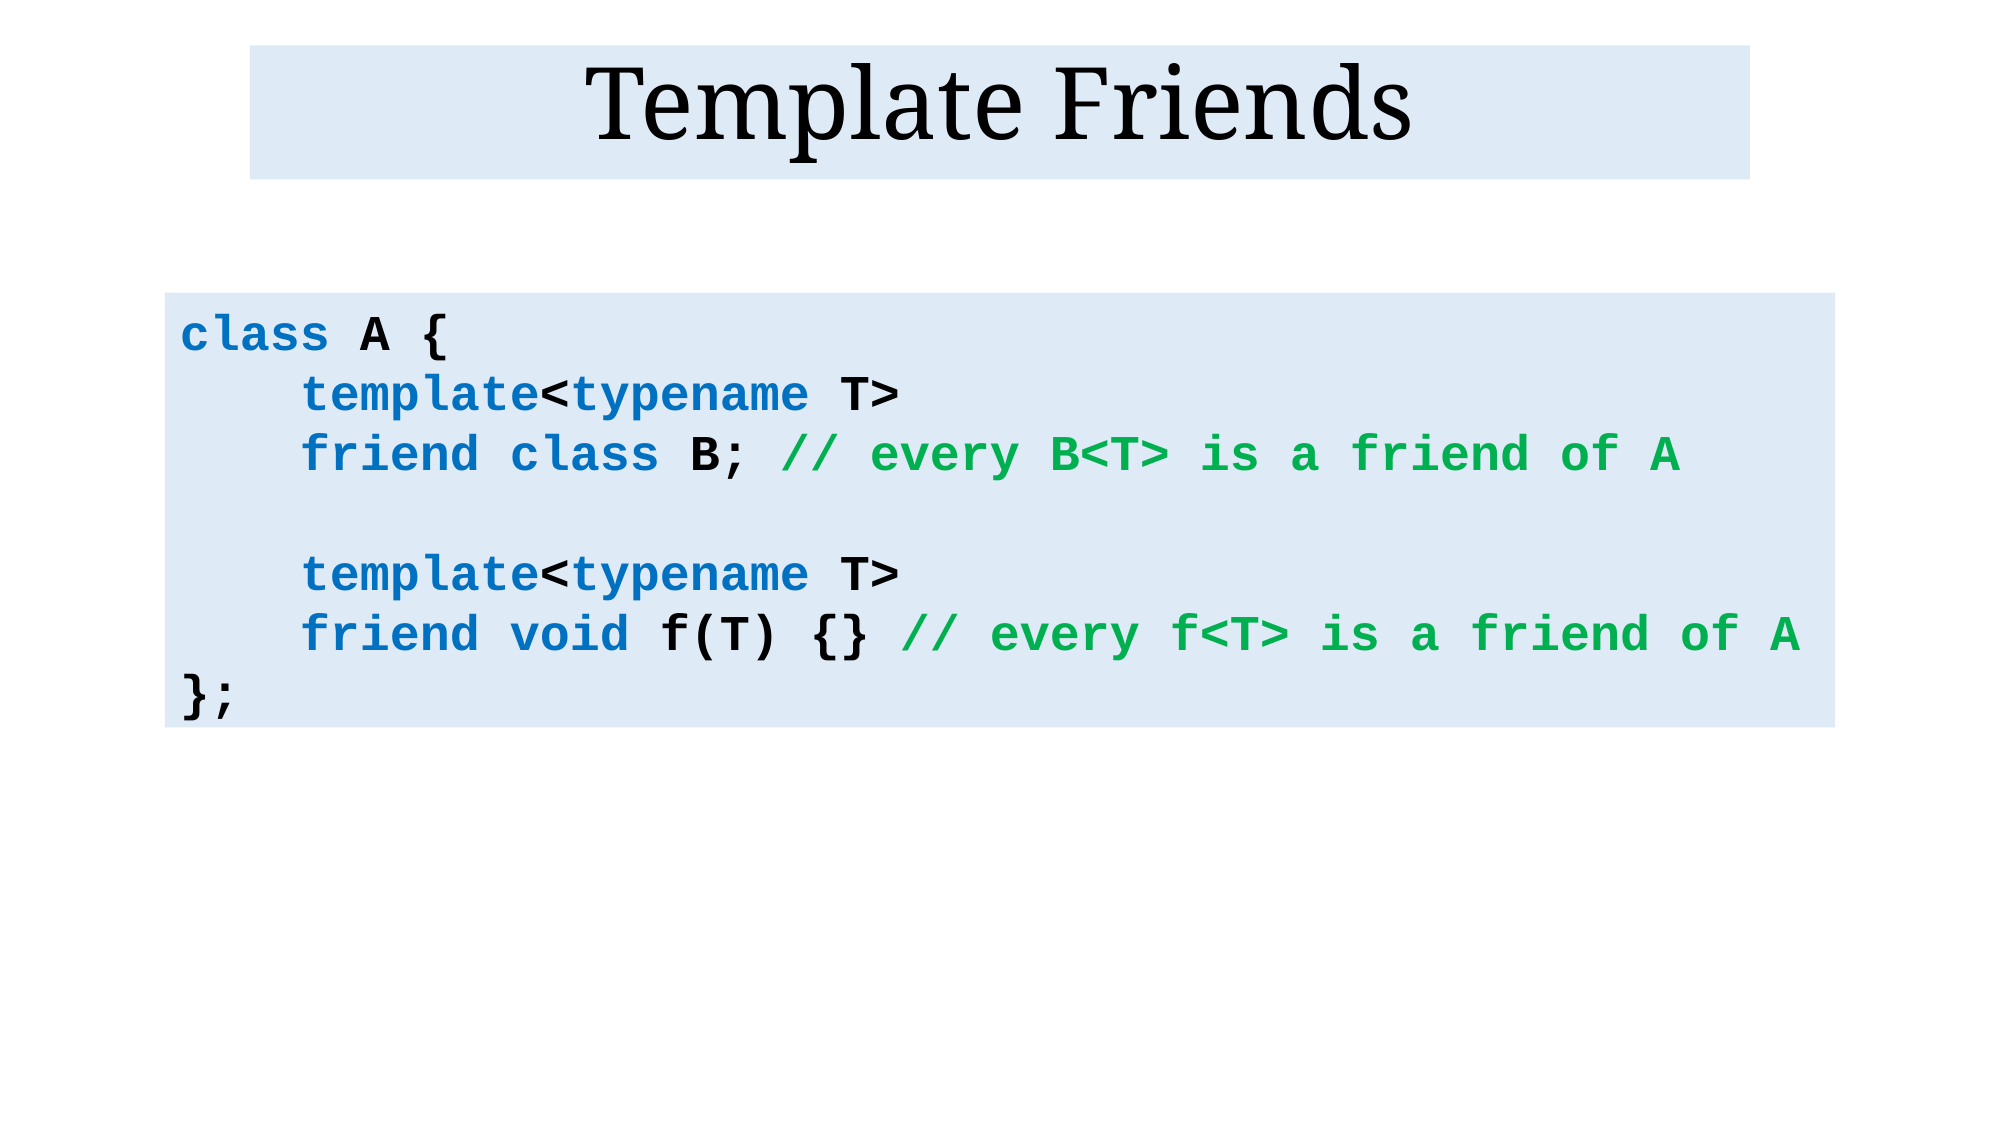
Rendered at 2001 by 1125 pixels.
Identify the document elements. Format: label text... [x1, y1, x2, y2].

text_box class A { template<typename T> friend class B; // every B<T> is a friend of A template<typename T> friend void f(T) {} // every f<T> is a friend of A }; [164, 292, 1835, 728]
text_box Template Friends [249, 45, 1750, 180]
